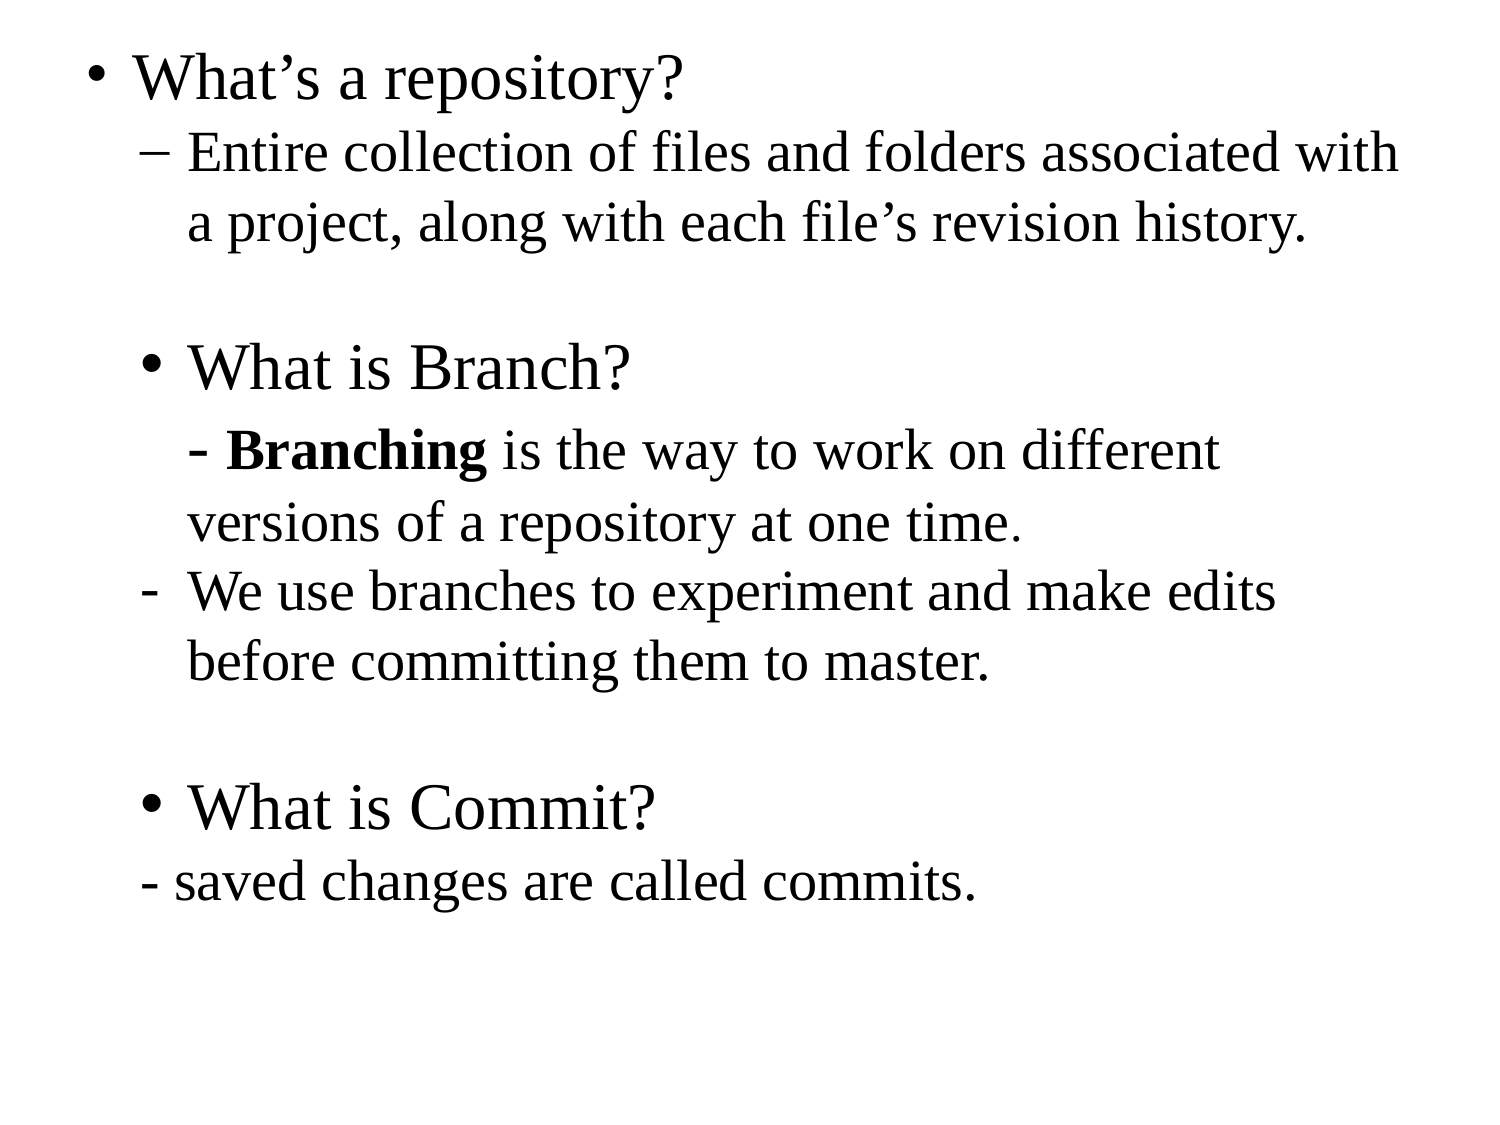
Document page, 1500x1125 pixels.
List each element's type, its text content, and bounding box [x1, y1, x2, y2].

list What’s a repository? Entire collection of files and folders associated with a project, along with each file’s revision history. What is Branch? - Branching is the way to work on different versions of a repository at one time. We use branches to experiment and make edits before committing them to master. What is Commit? - saved changes are called commits. [70, 25, 1425, 1056]
